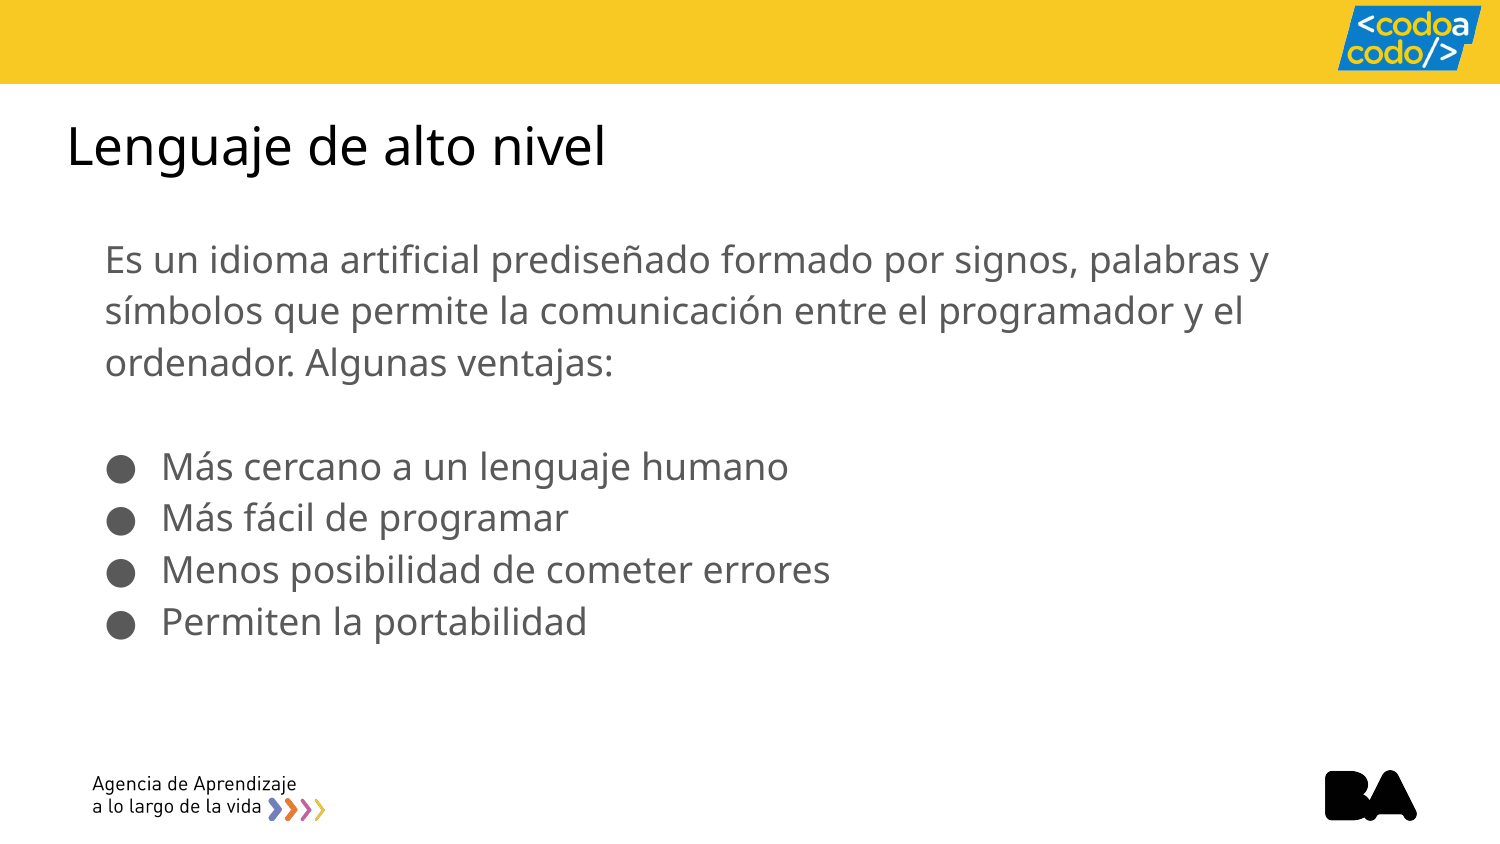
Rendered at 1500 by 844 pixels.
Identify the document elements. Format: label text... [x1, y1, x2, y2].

picture [1325, 770, 1417, 821]
list Es un idioma artificial prediseñado formado por signos, palabras y símbolos que permite la comunicación entre el programador y el ordenador. Algunas ventajas: Más cercano a un lenguaje humano Más fácil de programar Menos posibilidad de cometer errores Permiten la portabilidad [70, 214, 1430, 759]
picture [70, 759, 344, 835]
title Lenguaje de alto nivel [51, 98, 1446, 192]
picture [1337, 5, 1482, 71]
